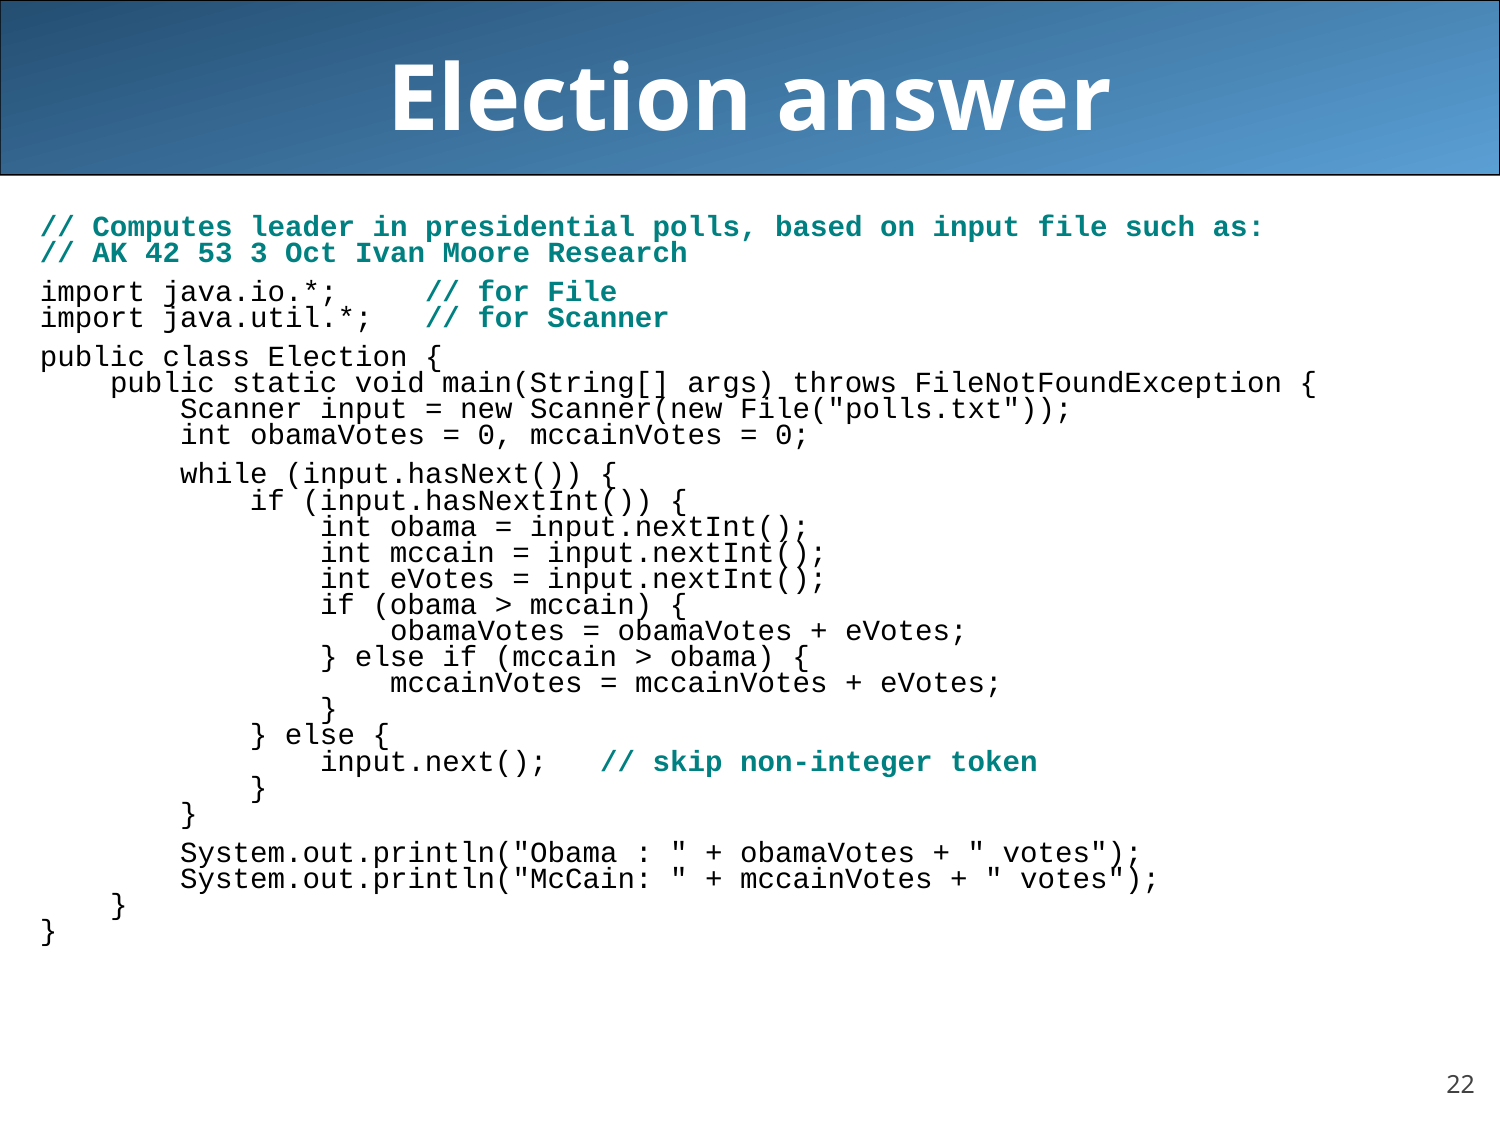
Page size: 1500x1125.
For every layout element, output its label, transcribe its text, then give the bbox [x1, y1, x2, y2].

title Election answer [75, 0, 1425, 188]
list // Computes leader in presidential polls, based on input file such as: // AK 42 53 3 Oct Ivan Moore Research import java.io.*; // for File import java.util.*; // for Scanner public class Election { public static void main(String[] args) throws FileNotFoundException { Scanner input = new Scanner(new File("polls.txt")); int obamaVotes = 0, mccainVotes = 0; while (input.hasNext()) { if (input.hasNextInt()) { int obama = input.nextInt(); int mccain = input.nextInt(); int eVotes = input.nextInt(); if (obama > mccain) { obamaVotes = obamaVotes + eVotes; } else if (mccain > obama) { mccainVotes = mccainVotes + eVotes; } } else { input.next(); // skip non-integer token } } System.out.println("Obama : " + obamaVotes + " votes"); System.out.println("McCain: " + mccainVotes + " votes"); } } [24, 212, 1500, 1063]
